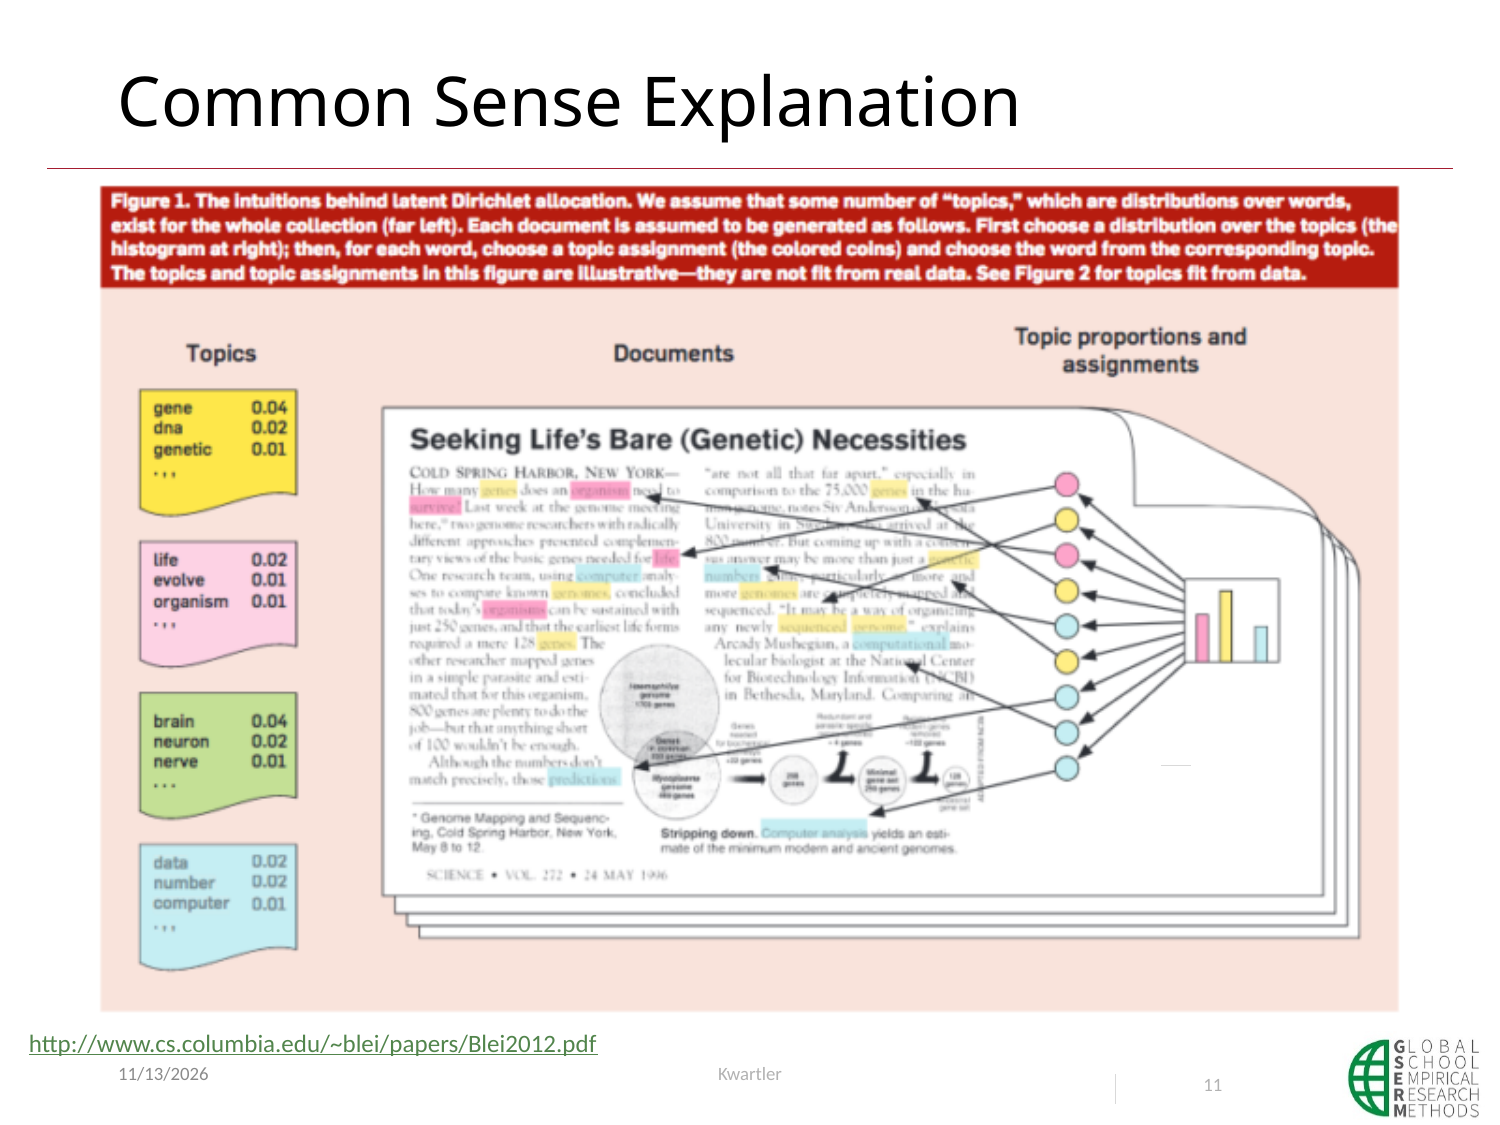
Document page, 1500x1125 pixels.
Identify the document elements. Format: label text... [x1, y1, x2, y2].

text_box http://www.cs.columbia.edu/~blei/papers/Blei2012.pdf [14, 1019, 613, 1065]
slide_number 11 [1188, 1042, 1330, 1103]
picture [95, 179, 1405, 1020]
footer Kwartler [496, 1042, 1004, 1103]
title Common Sense Explanation [103, 59, 1397, 157]
picture [1342, 1031, 1500, 1120]
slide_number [103, 1065, 441, 1103]
